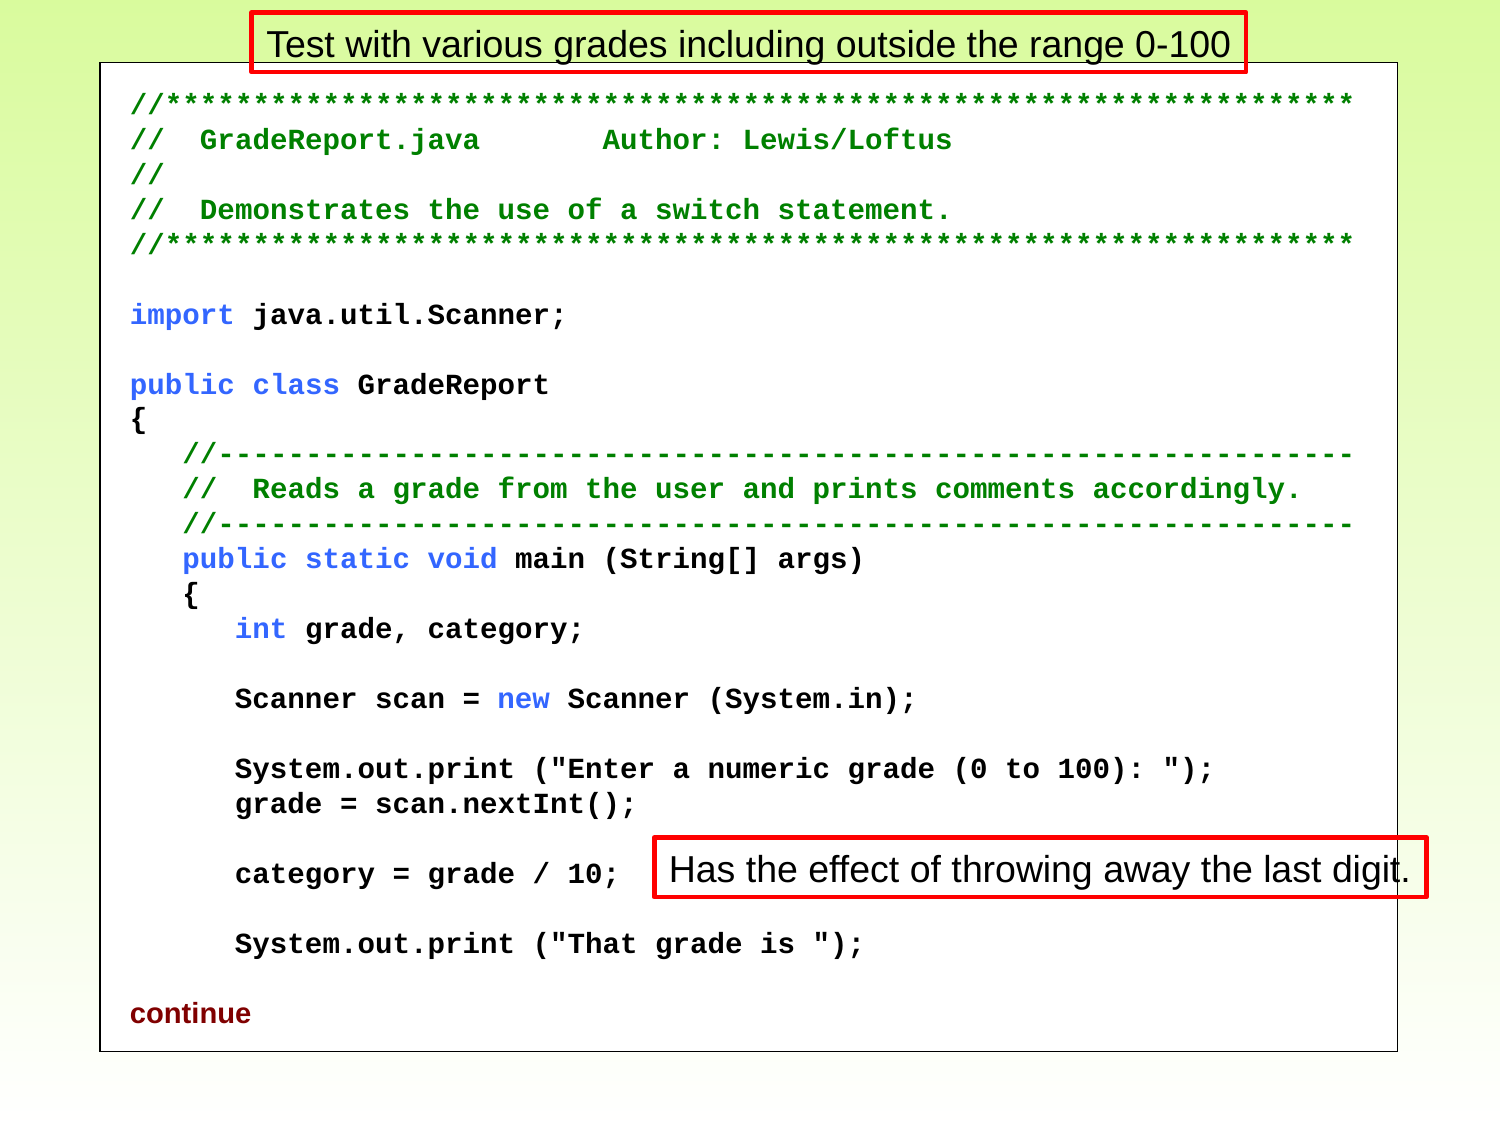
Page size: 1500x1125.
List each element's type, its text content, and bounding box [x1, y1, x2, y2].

text_box Has the effect of throwing away the last digit. [654, 837, 1427, 898]
text_box Test with various grades including outside the range 0-100 [251, 12, 1246, 73]
text_box //******************************************************************** // GradeReport.java Author: Lewis/Loftus // // Demonstrates the use of a switch statement. //******************************************************************** import java.util.Scanner; public class GradeReport { //----------------------------------------------------------------- // Reads a grade from the user and prints comments accordingly. //----------------------------------------------------------------- public static void main (String[] args) { int grade, category; Scanner scan = new Scanner (System.in); System.out.print ("Enter a numeric grade (0 to 100): "); grade = scan.nextInt(); category = grade / 10; System.out.print ("That grade is "); continue [99, 62, 1398, 1052]
